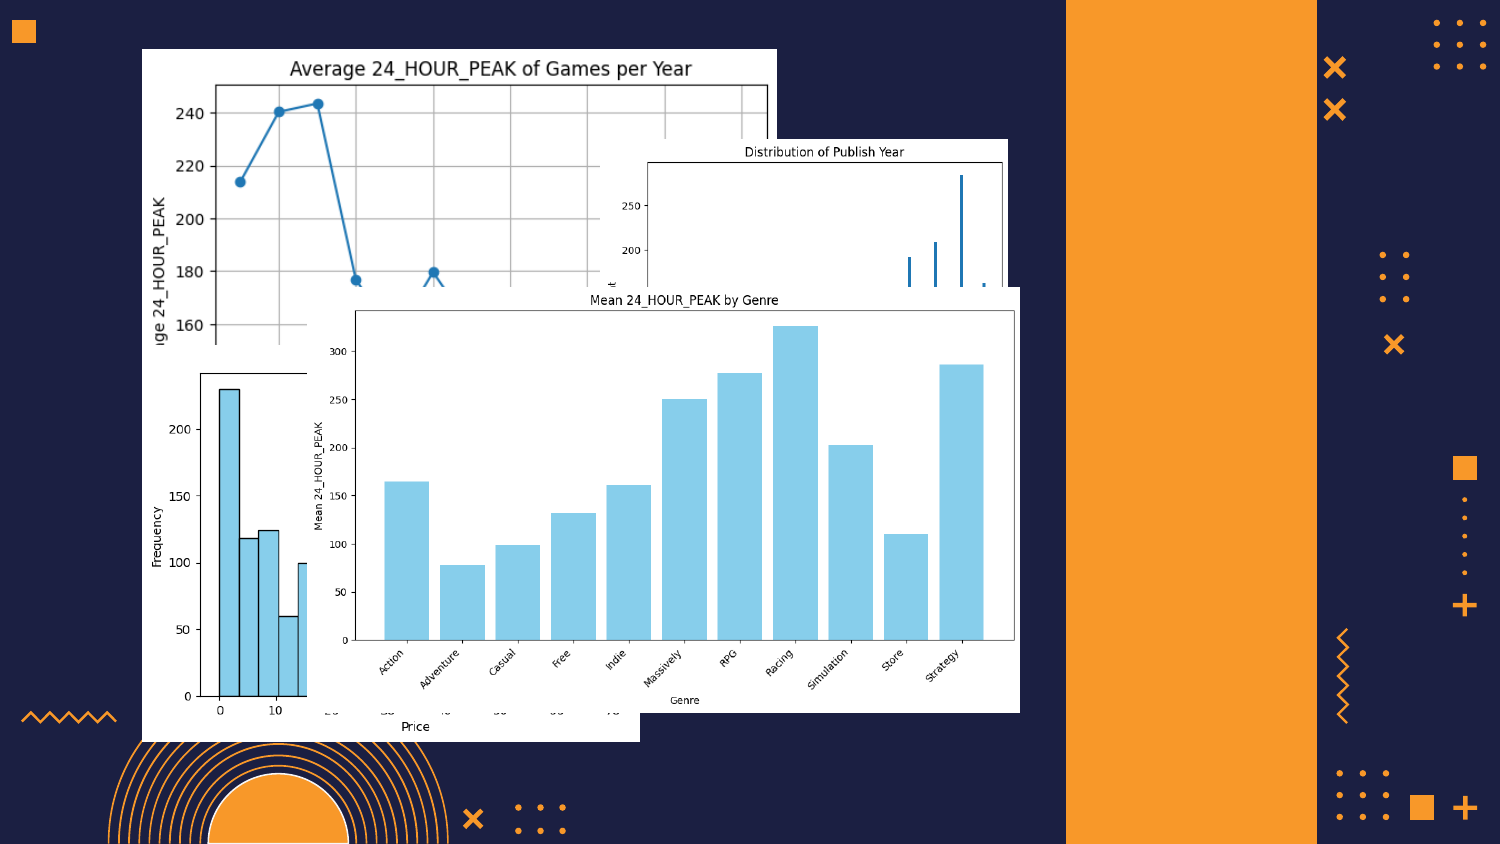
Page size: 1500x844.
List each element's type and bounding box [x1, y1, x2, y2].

picture [142, 49, 1021, 742]
